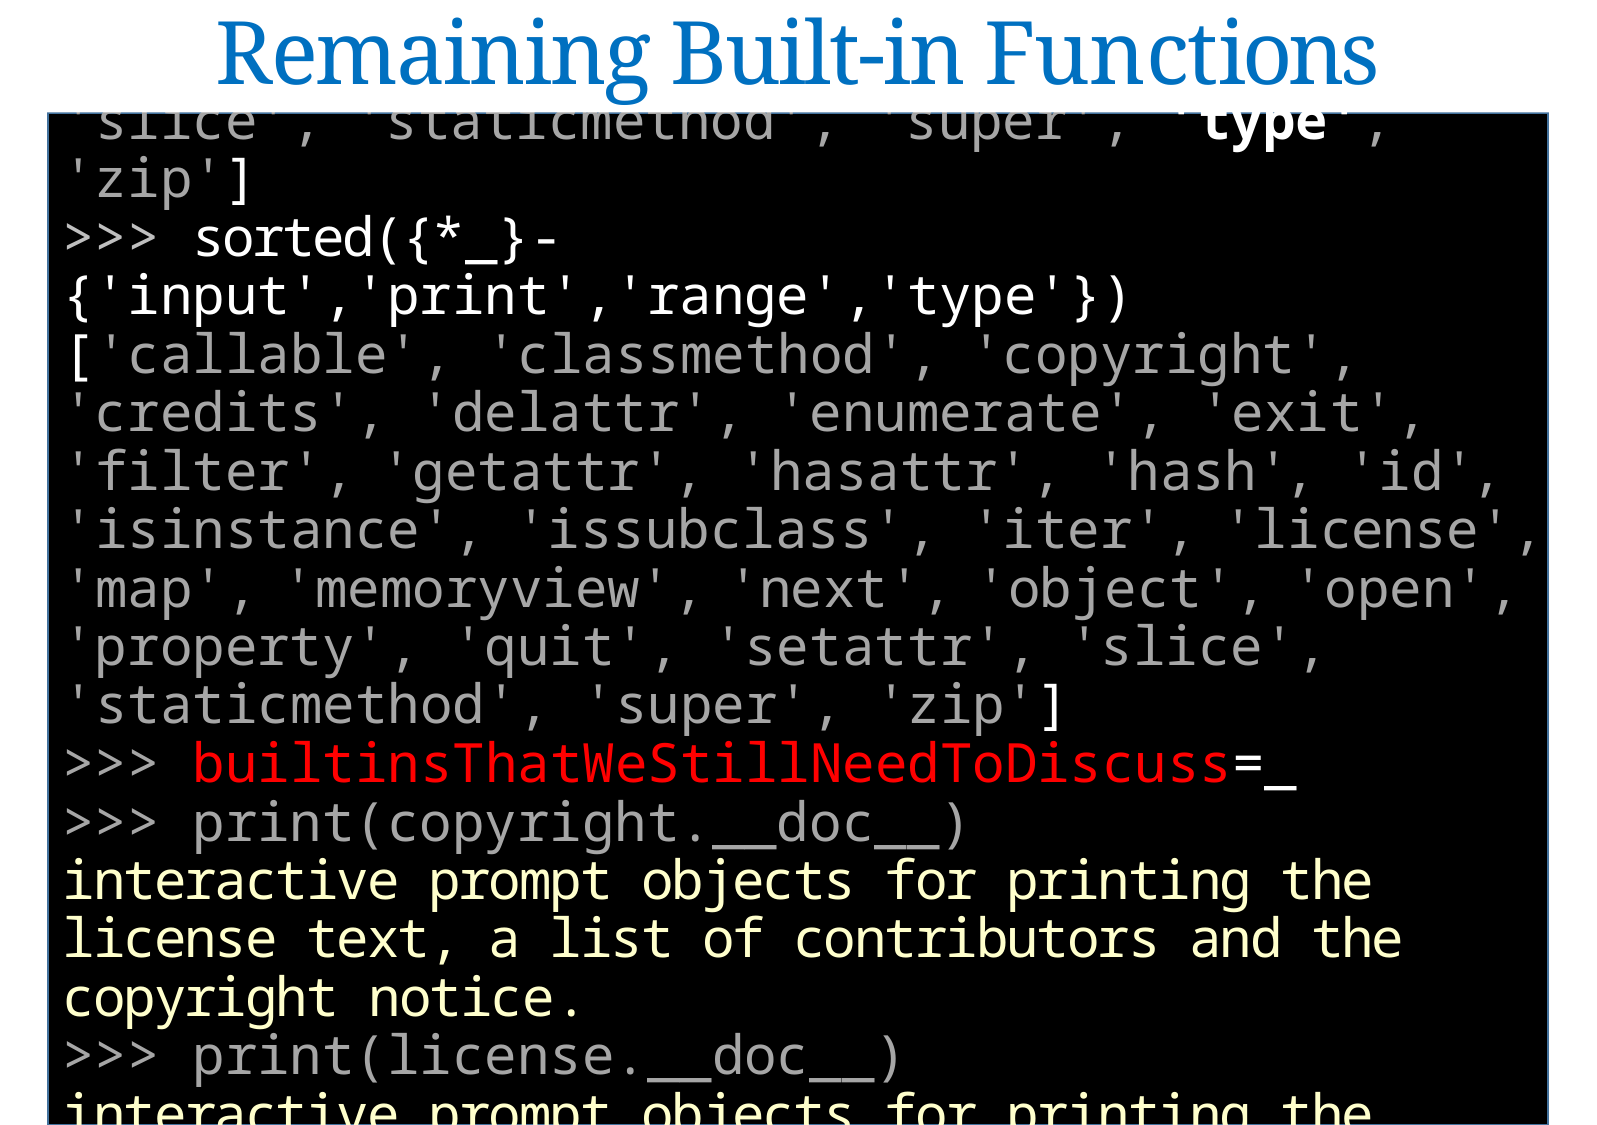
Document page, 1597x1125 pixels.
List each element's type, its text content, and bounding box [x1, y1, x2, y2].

text_box Remaining Built-in Functions [0, 0, 1597, 113]
text_box 'next', 'object', 'open', 'print', 'property', 'quit', 'range', 'setattr', 'slice', 'staticmethod', 'super', 'type', 'zip'] >>> sorted({*_}-{'input','print','range','type'}) ['callable', 'classmethod', 'copyright', 'credits', 'delattr', 'enumerate', 'exit', 'filter', 'getattr', 'hasattr', 'hash', 'id', 'isinstance', 'issubclass', 'iter', 'license', 'map', 'memoryview', 'next', 'object', 'open', 'property', 'quit', 'setattr', 'slice', 'staticmethod', 'super', 'zip'] >>> builtinsThatWeStillNeedToDiscuss=_ >>> print(copyright.__doc__) interactive prompt objects for printing the license text, a list of contributors and the copyright notice. >>> print(license.__doc__) interactive prompt objects for printing the license text, a list of contributors and the copyright notice. [47, 113, 1549, 1125]
